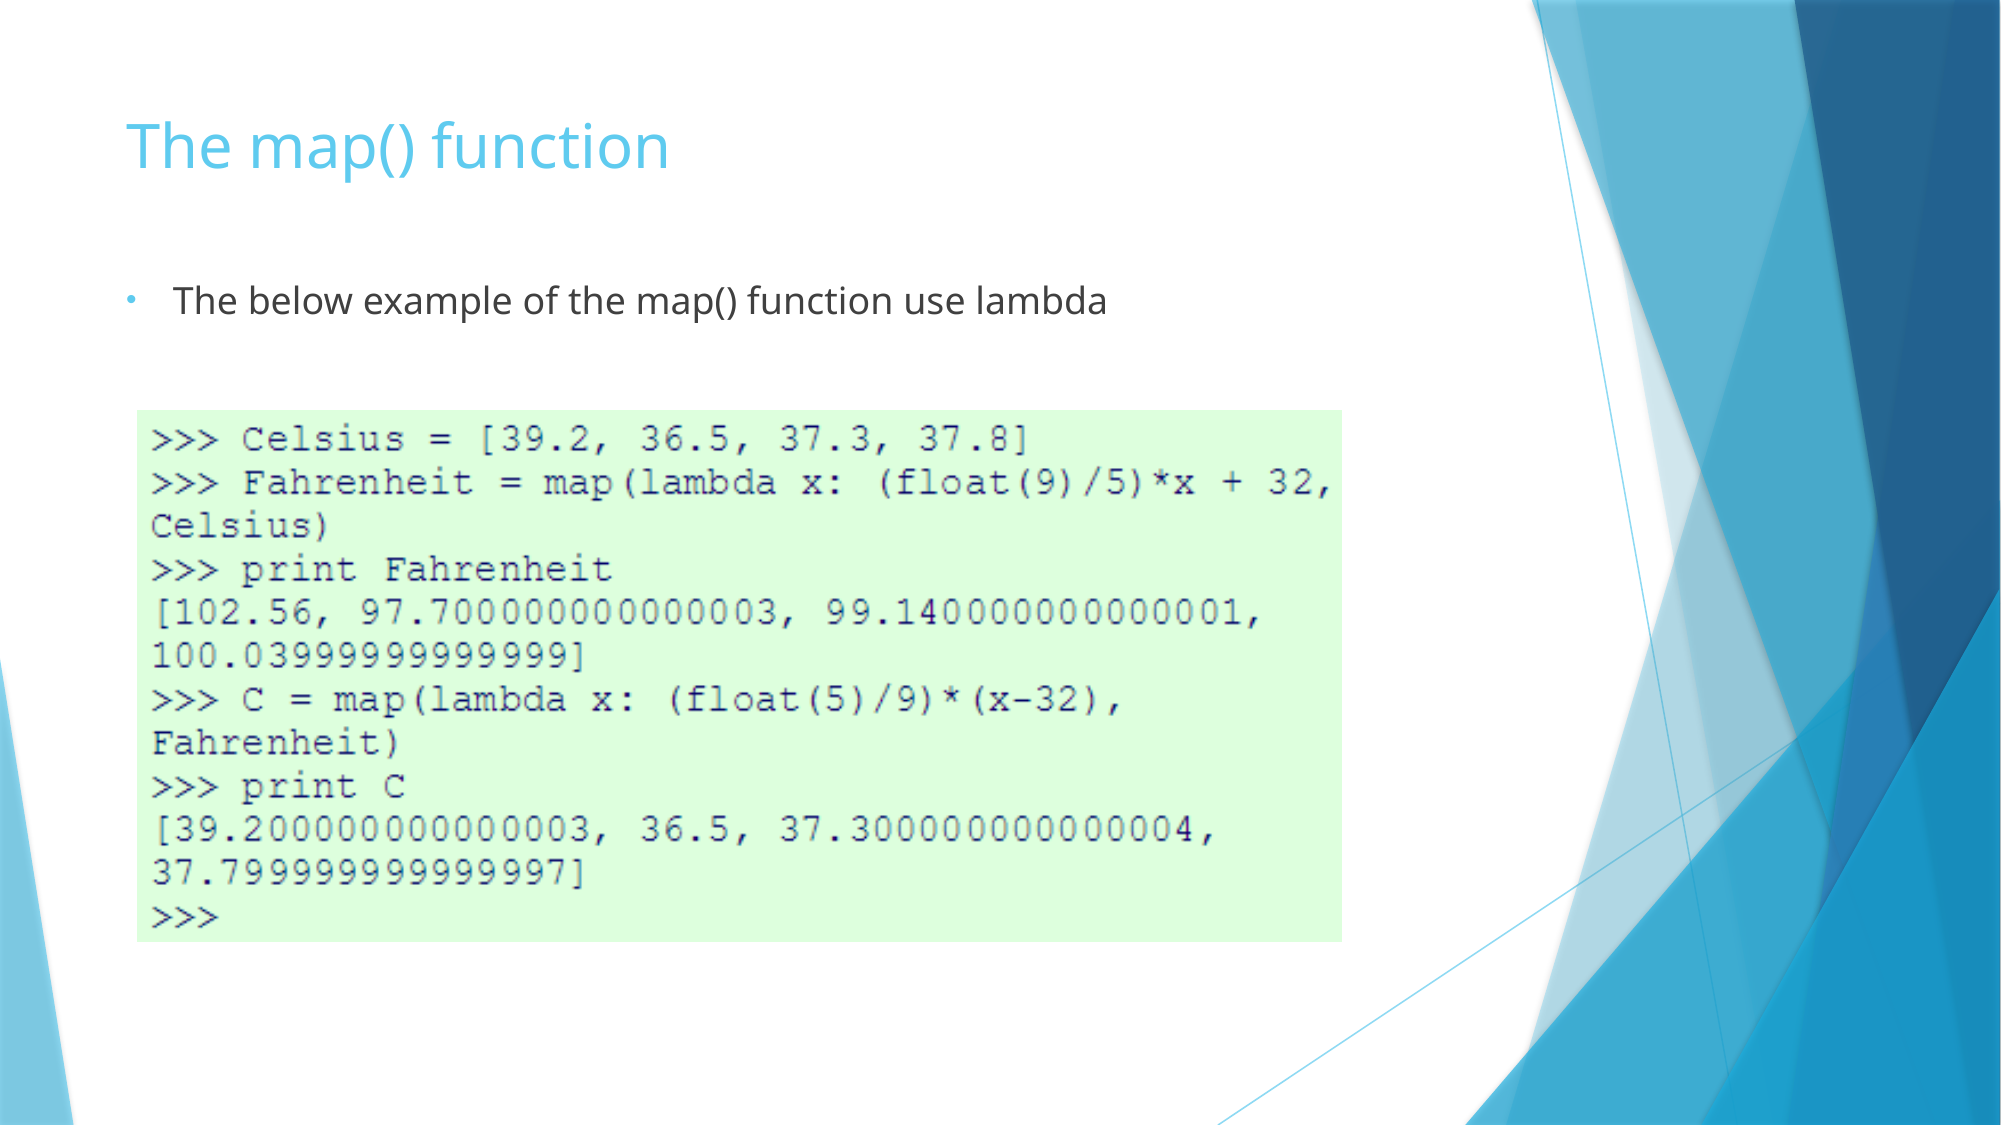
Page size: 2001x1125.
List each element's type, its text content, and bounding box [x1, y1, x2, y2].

picture [136, 409, 1343, 943]
title The map() function [111, 99, 1522, 189]
list The below example of the map() function use lambda [111, 213, 1522, 386]
